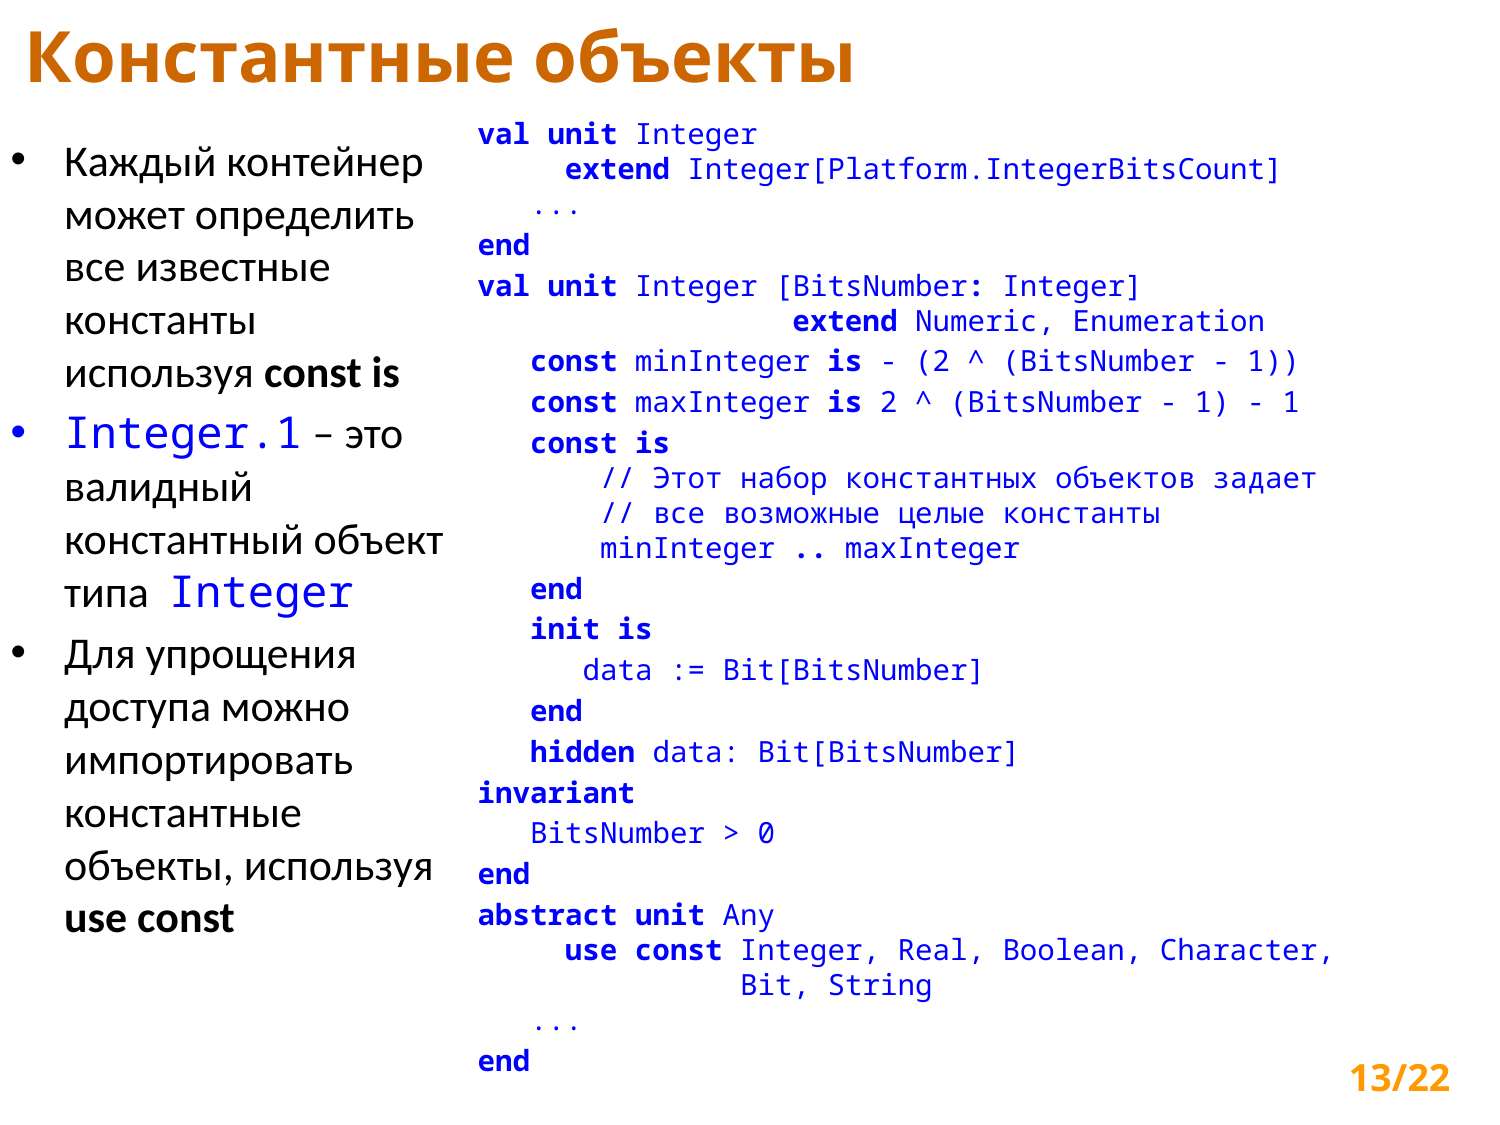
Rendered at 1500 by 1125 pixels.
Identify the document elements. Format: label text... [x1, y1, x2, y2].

list val unit Integer extend Integer[Platform.IntegerBitsCount] ... end val unit Integer [BitsNumber: Integer] extend Numeric, Enumeration const minInteger is - (2 ^ (BitsNumber - 1)) const maxInteger is 2 ^ (BitsNumber - 1) - 1 const is // Этот набор константных объектов задает // все возможные целые константы minInteger .. maxInteger end init is data := Bit[BitsNumber] end hidden data: Bit[BitsNumber] invariant BitsNumber > 0 end abstract unit Any use const Integer, Real, Boolean, Character, Bit, String ... end [462, 107, 1461, 1109]
list Каждый контейнер может определить все известные константы используя const is Integer.1 – это валидный константный объект типа Integer Для упрощения доступа можно импортировать константные объекты, используя use const [10, 132, 462, 1058]
title Константные объекты [24, 0, 1418, 108]
text_box 13/22 [1316, 1046, 1483, 1107]
